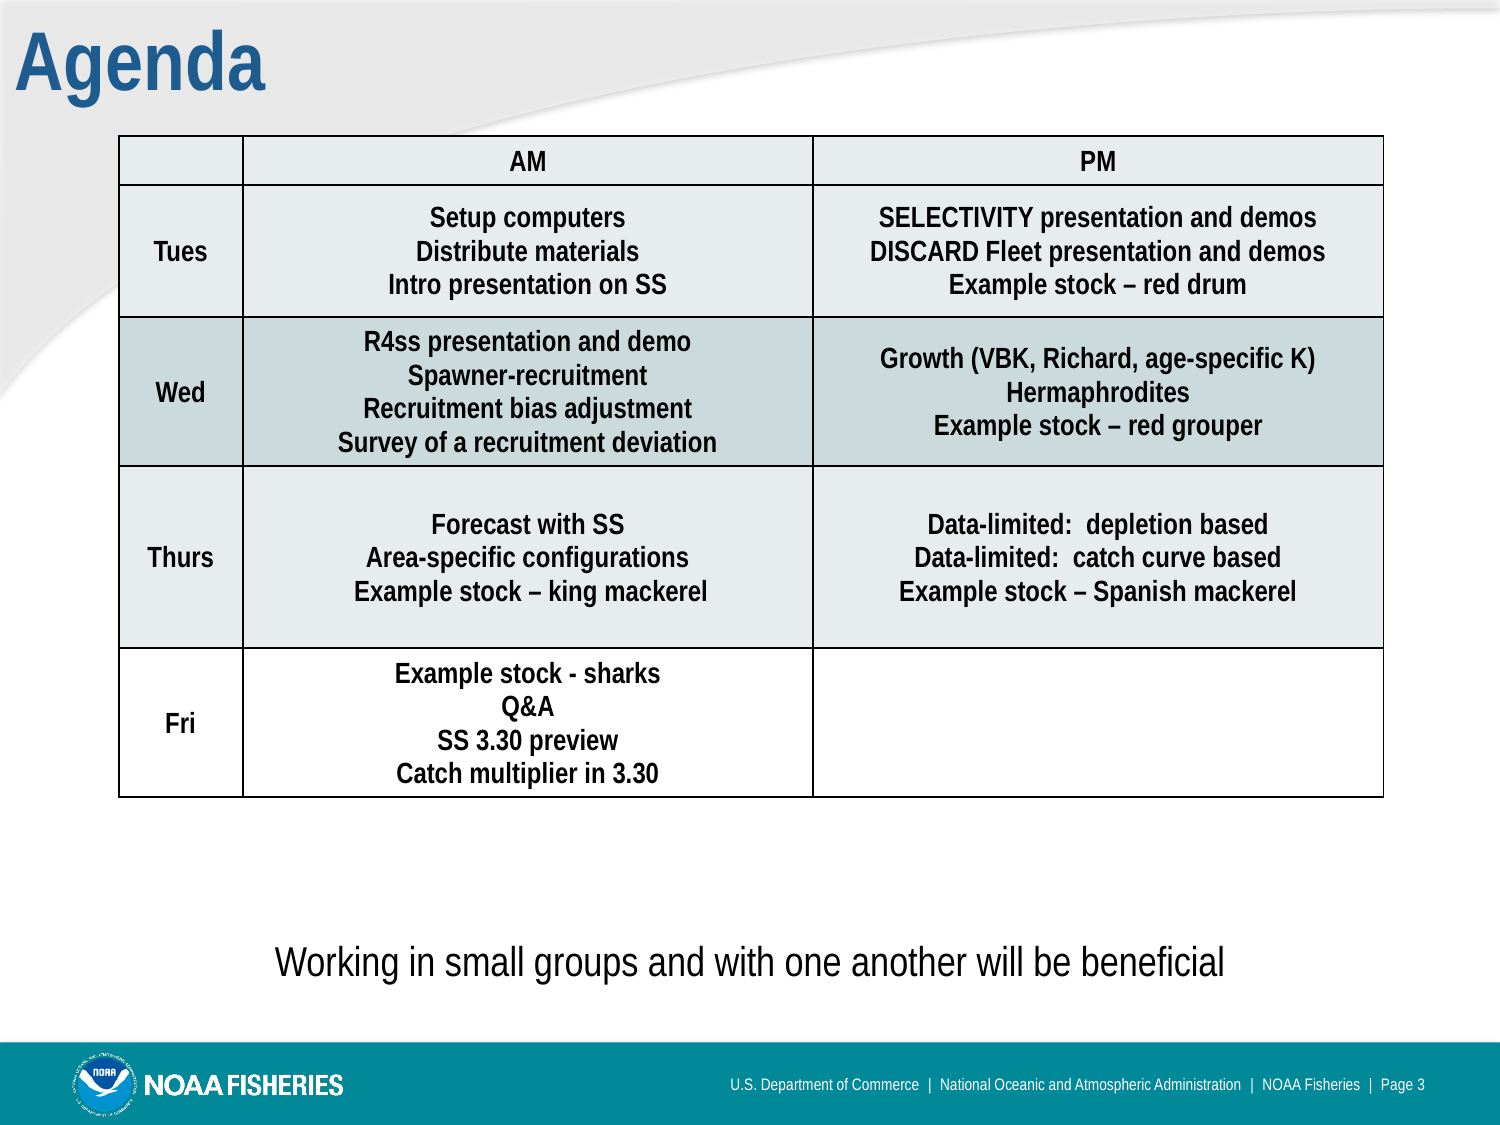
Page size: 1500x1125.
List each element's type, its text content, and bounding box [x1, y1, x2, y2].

table_cell Tues [120, 186, 242, 316]
text_box Agenda [0, 0, 1350, 111]
table_cell Setup computers Distribute materials Intro presentation on SS [244, 186, 812, 316]
table_header AM [244, 137, 812, 184]
table_cell Example stock - sharks Q&A SS 3.30 preview Catch multiplier in 3.30 [244, 649, 812, 796]
table_cell Fri [120, 649, 242, 796]
picture [72, 1053, 343, 1117]
table_cell Forecast with SS Area-specific configurations Example stock – king mackerel [244, 467, 812, 647]
table_cell Wed [120, 318, 242, 465]
table_cell Thurs [120, 467, 242, 647]
table_header PM [814, 137, 1383, 184]
table_cell [814, 649, 1383, 796]
table_header [120, 137, 242, 184]
table_cell Growth (VBK, Richard, age-specific K) Hermaphrodites Example stock – red grouper [814, 318, 1383, 465]
text_box Working in small groups and with one another will be beneficial [0, 927, 1500, 992]
slide_number U.S. Department of Commerce | National Oceanic and Atmospheric Administration | NOAA Fisheries | Page 3 [375, 1042, 1425, 1125]
table_cell R4ss presentation and demo Spawner-recruitment Recruitment bias adjustment Survey of a recruitment deviation [244, 318, 812, 465]
table_cell Data-limited: depletion based Data-limited: catch curve based Example stock – Spanish mackerel [814, 467, 1383, 647]
table_cell SELECTIVITY presentation and demos DISCARD Fleet presentation and demos Example stock – red drum [814, 186, 1383, 316]
